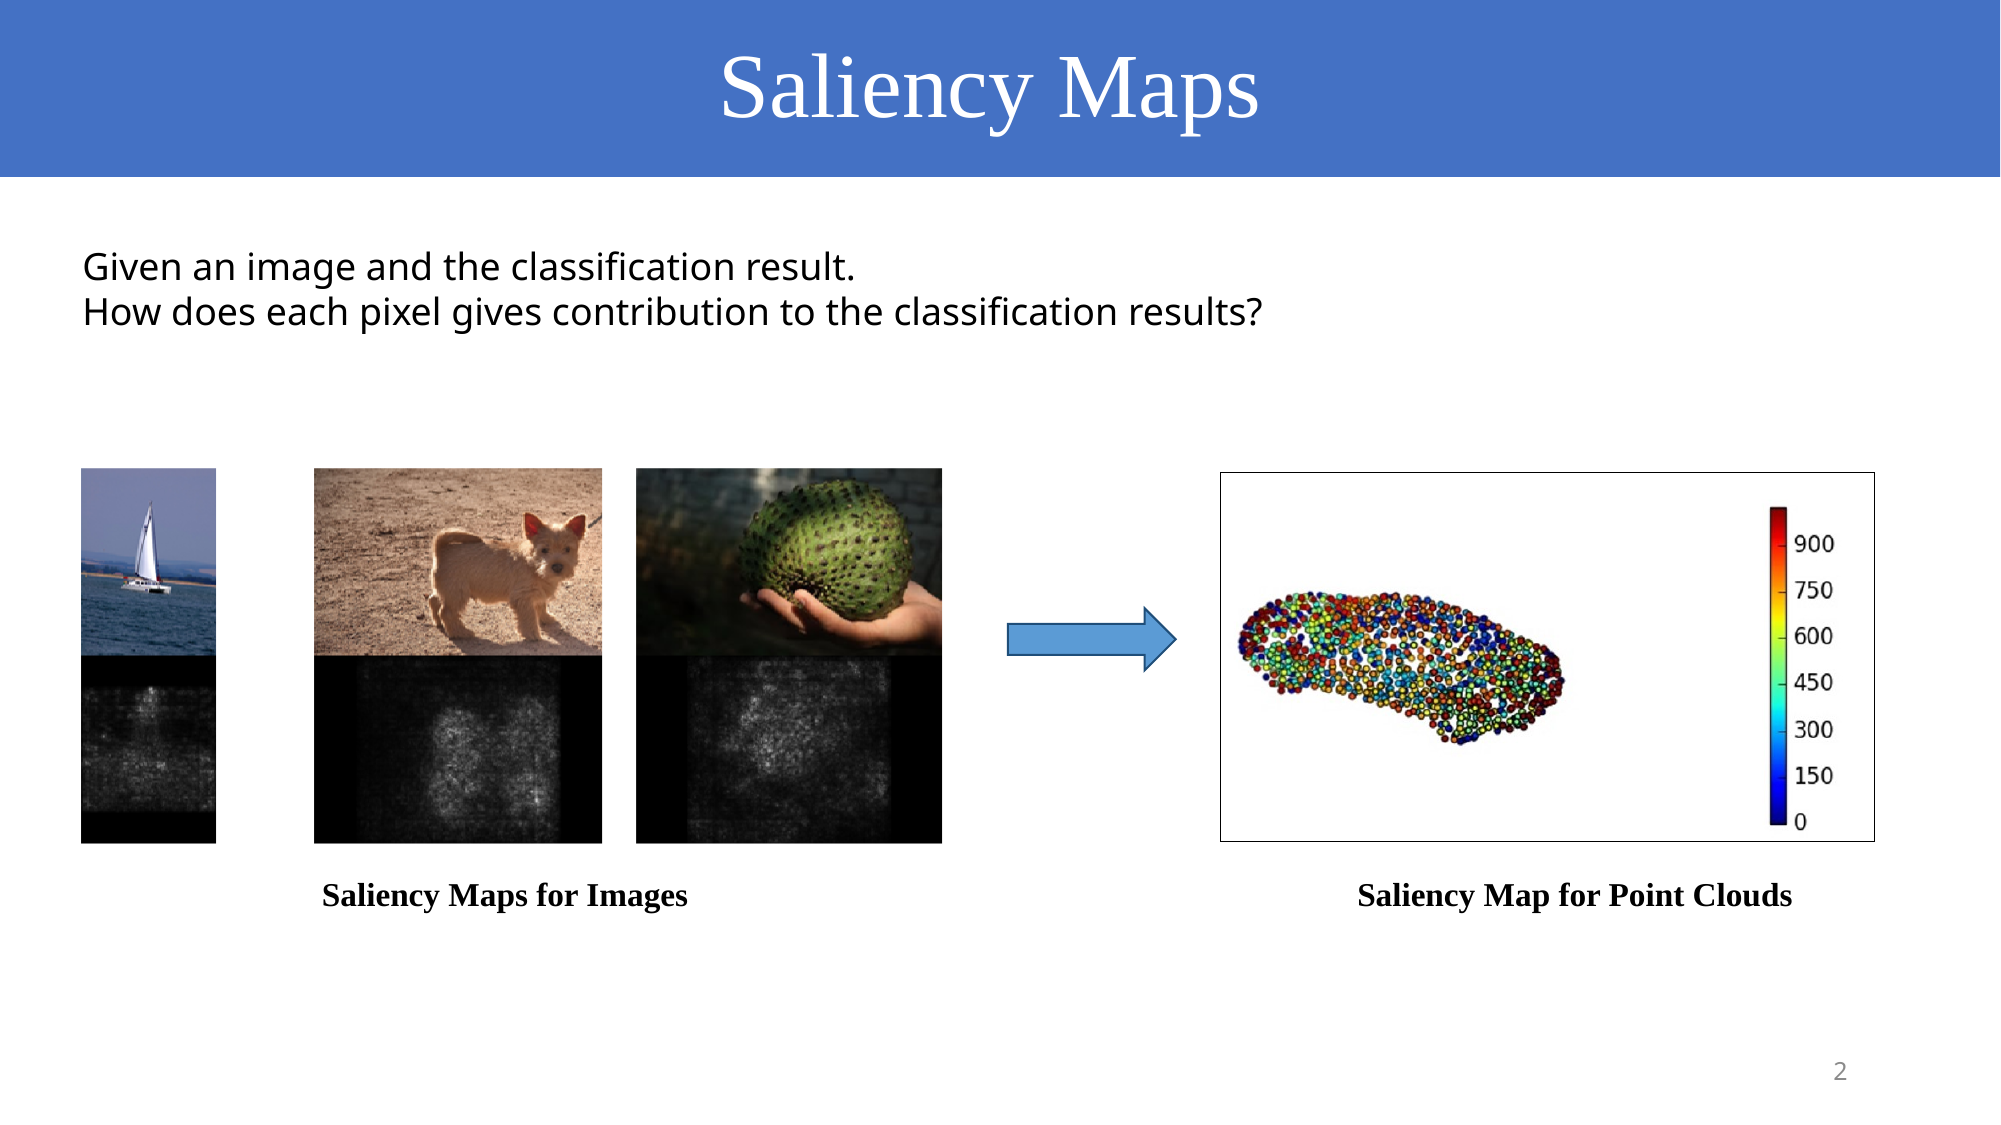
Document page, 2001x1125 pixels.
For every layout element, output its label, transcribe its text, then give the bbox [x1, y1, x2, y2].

text_box Saliency Map for Point Clouds [1342, 865, 1837, 921]
title Saliency Maps [68, 22, 1913, 153]
text_box Saliency Maps for Images [67, 865, 943, 921]
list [29, 448, 963, 857]
slide_number 2 [1412, 1042, 1863, 1103]
text_box Given an image and the classification result. How does each pixel gives contribution to the classification results? [67, 235, 1388, 341]
text_box [1006, 605, 1178, 673]
picture [1220, 472, 1875, 842]
